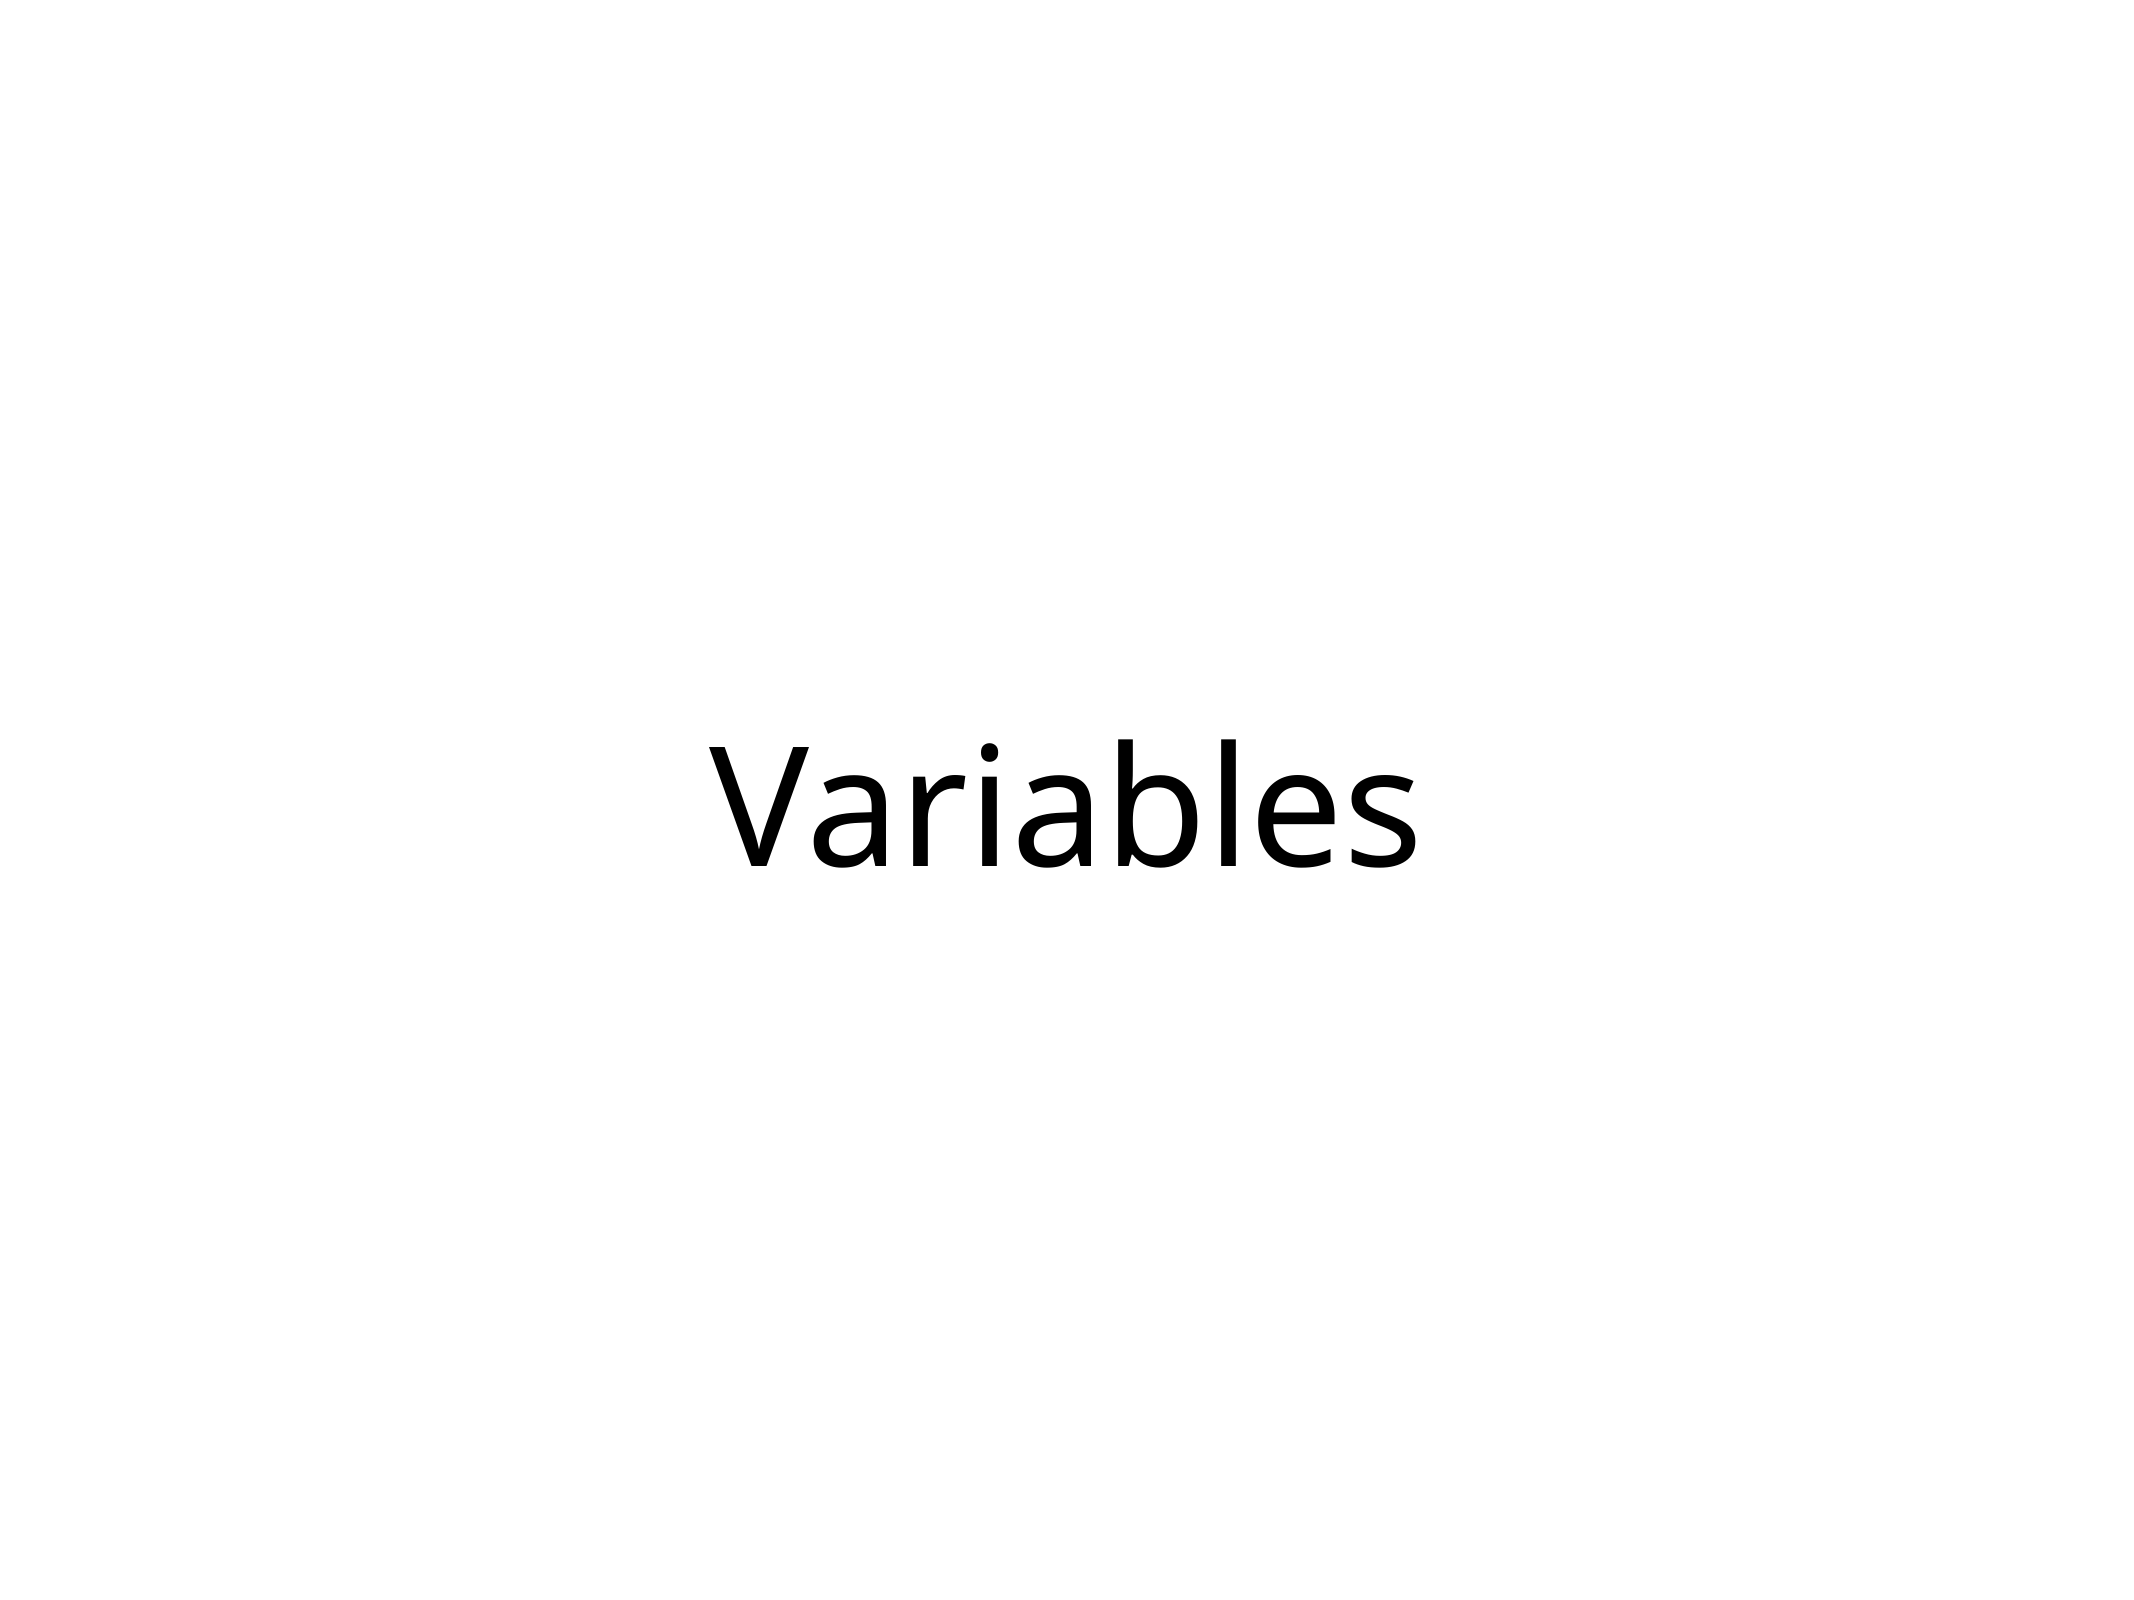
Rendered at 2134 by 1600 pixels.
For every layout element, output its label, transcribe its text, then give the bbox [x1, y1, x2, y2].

title Variables [207, 528, 1926, 1072]
